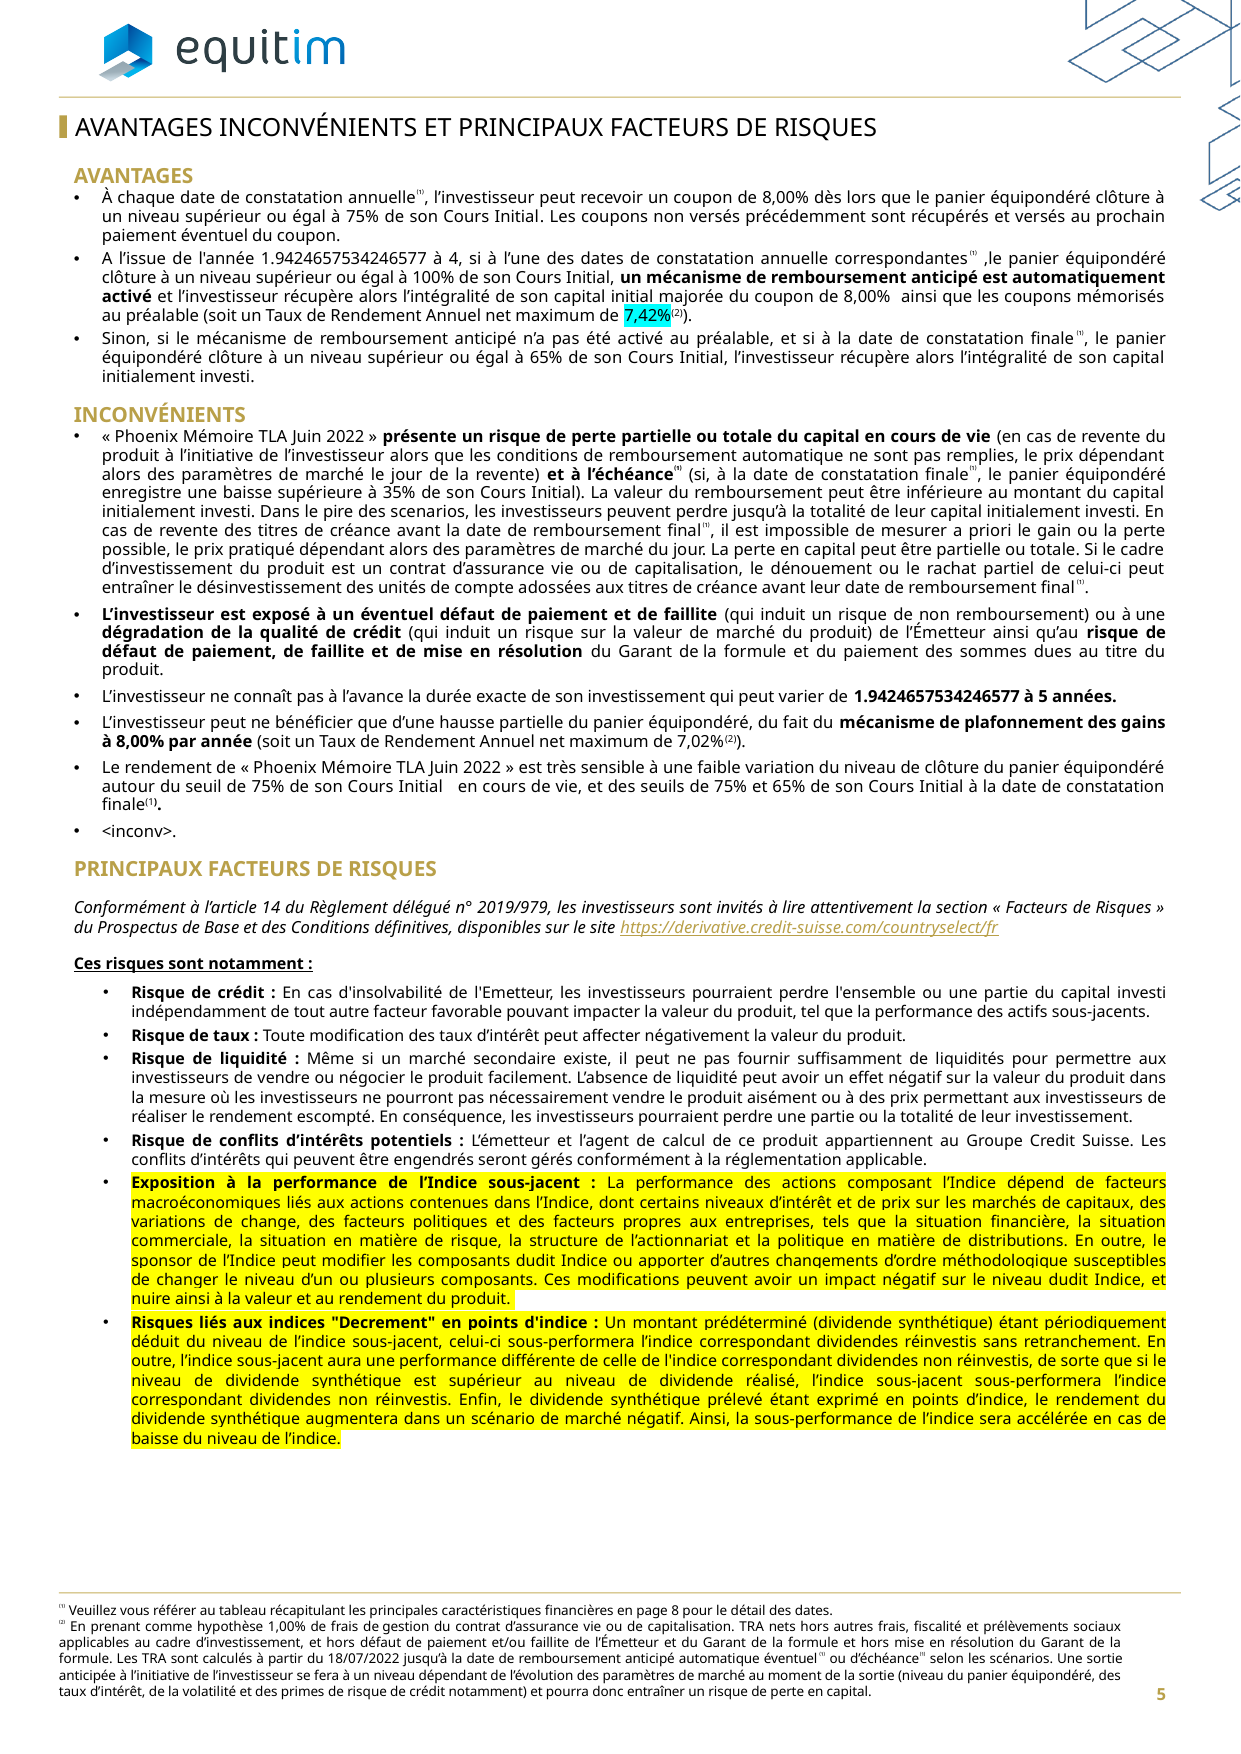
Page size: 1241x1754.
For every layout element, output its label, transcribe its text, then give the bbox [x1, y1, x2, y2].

picture [1067, 0, 1241, 211]
picture [77, 3, 367, 97]
text_box AVANTAGES INCONVÉNIENTS ET principaux FACTEURS DE RISQUES [75, 109, 1192, 148]
slide_number 8 [1122, 1664, 1182, 1728]
text_box [59, 115, 67, 138]
text_box ⁽¹⁾ Veuillez vous référer au tableau récapitulant les principales caractéristiques financières en page 8 pour le détail des dates. ⁽²⁾ En prenant comme hypothèse 1,00% de frais de gestion du contrat d’assurance vie ou de capitalisation. TRA nets hors autres frais, fiscalité et prélèvements sociaux applicables au cadre d’investissement, et hors défaut de paiement et/ou faillite de l’Émetteur et du Garant de la formule et hors mise en résolution du Garant de la formule. Les TRA sont calculés à partir du 18/07/2022 jusqu’à la date de remboursement anticipé automatique éventuel⁽¹⁾ ou d’échéance⁽¹⁾ selon les scénarios. Une sortie anticipée à l’initiative de l’investisseur se fera à un niveau dépendant de l’évolution des paramètres de marché au moment de la sortie (niveau du panier équipondéré, des taux d’intérêt, de la volatilité et des primes de risque de crédit notamment) et pourra donc entraîner un risque de perte en capital. [59, 1601, 1123, 1700]
text_box AVANTAGES À chaque date de constatation annuelle⁽¹⁾, l’investisseur peut recevoir un coupon de 8,00% dès lors que le panier équipondéré clôture à un niveau supérieur ou égal à 75% de son Cours Initial. Les coupons non versés précédemment sont récupérés et versés au prochain paiement éventuel du coupon. A l’issue de l'année 1.9424657534246577 à 4, si à l’une des dates de constatation annuelle correspondantes⁽¹⁾ ,le panier équipondéré clôture à un niveau supérieur ou égal à 100% de son Cours Initial, un mécanisme de remboursement anticipé est automatiquement activé et l’investisseur récupère alors l’intégralité de son capital initial majorée du coupon de 8,00% ainsi que les coupons mémorisés au préalable (soit un Taux de Rendement Annuel net maximum de 7,42%(2)). Sinon, si le mécanisme de remboursement anticipé n’a pas été activé au préalable, et si à la date de constatation finale⁽¹⁾, le panier équipondéré clôture à un niveau supérieur ou égal à 65% de son Cours Initial, l’investisseur récupère alors l’intégralité de son capital initialement investi. INCONVÉNIENTS « Phoenix Mémoire TLA Juin 2022 » présente un risque de perte partielle ou totale du capital en cours de vie (en cas de revente du produit à l’initiative de l’investisseur alors que les conditions de remboursement automatique ne sont pas remplies, le prix dépendant alors des paramètres de marché le jour de la revente) et à l’échéance⁽¹⁾ (si, à la date de constatation finale⁽¹⁾, le panier équipondéré enregistre une baisse supérieure à 35% de son Cours Initial). La valeur du remboursement peut être inférieure au montant du capital initialement investi. Dans le pire des scenarios, les investisseurs peuvent perdre jusqu’à la totalité de leur capital initialement investi. En cas de revente des titres de créance avant la date de remboursement final⁽¹⁾, il est impossible de mesurer a priori le gain ou la perte possible, le prix pratiqué dépendant alors des paramètres de marché du jour. La perte en capital peut être partielle ou totale. Si le cadre d’investissement du produit est un contrat d’assurance vie ou de capitalisation, le dénouement ou le rachat partiel de celui-ci peut entraîner le désinvestissement des unités de compte adossées aux titres de créance avant leur date de remboursement final⁽¹⁾. L’investisseur est exposé à un éventuel défaut de paiement et de faillite (qui induit un risque de non remboursement) ou à une dégradation de la qualité de crédit (qui induit un risque sur la valeur de marché du produit) de l’Émetteur ainsi qu’au risque de défaut de paiement, de faillite et de mise en résolution du Garant de la formule et du paiement des sommes dues au titre du produit. L’investisseur ne connaît pas à l’avance la durée exacte de son investissement qui peut varier de 1.9424657534246577 à 5 années. L’investisseur peut ne bénéficier que d’une hausse partielle du panier équipondéré, du fait du mécanisme de plafonnement des gains à 8,00% par année (soit un Taux de Rendement Annuel net maximum de 7,02%(2)). Le rendement de « Phoenix Mémoire TLA Juin 2022 » est très sensible à une faible variation du niveau de clôture du panier équipondéré autour du seuil de 75% de son Cours Initial en cours de vie, et des seuils de 75% et 65% de son Cours Initial à la date de constatation finale(1). <inconv>. PRINCIPAUX FACTEURS DE RISQUES Conformément à l’article 14 du Règlement délégué n° 2019/979, les investisseurs sont invités à lire attentivement la section « Facteurs de Risques » du Prospectus de Base et des Conditions définitives, disponibles sur le site https://derivative.credit-suisse.com/countryselect/fr. Ces risques sont notamment : Risque de crédit : En cas d'insolvabilité de l'Emetteur, les investisseurs pourraient perdre l'ensemble ou une partie du capital investi indépendamment de tout autre facteur favorable pouvant impacter la valeur du produit, tel que la performance des actifs sous-jacents. Risque de taux : Toute modification des taux d’intérêt peut affecter négativement la valeur du produit. Risque de liquidité : Même si un marché secondaire existe, il peut ne pas fournir suffisamment de liquidités pour permettre aux investisseurs de vendre ou négocier le produit facilement. L’absence de liquidité peut avoir un effet négatif sur la valeur du produit dans la mesure où les investisseurs ne pourront pas nécessairement vendre le produit aisément ou à des prix permettant aux investisseurs de réaliser le rendement escompté. En conséquence, les investisseurs pourraient perdre une partie ou la totalité de leur investissement. Risque de conflits d’intérêts potentiels : L’émetteur et l’agent de calcul de ce produit appartiennent au Groupe Credit Suisse. Les conflits d’intérêts qui peuvent être engendrés seront gérés conformément à la réglementation applicable. Exposition à la performance de l’Indice sous-jacent : La performance des actions composant l’Indice dépend de facteurs macroéconomiques liés aux actions contenues dans l’Indice, dont certains niveaux d’intérêt et de prix sur les marchés de capitaux, des variations de change, des facteurs politiques et des facteurs propres aux entreprises, tels que la situation financière, la situation commerciale, la situation en matière de risque, la structure de l’actionnariat et la politique en matière de distributions. En outre, le sponsor de l’Indice peut modifier les composants dudit Indice ou apporter d’autres changements d’ordre méthodologique susceptibles de changer le niveau d’un ou plusieurs composants. Ces modifications peuvent avoir un impact négatif sur le niveau dudit Indice, et nuire ainsi à la valeur et au rendement du produit. Risques liés aux indices "Decrement" en points d'indice : Un montant prédéterminé (dividende synthétique) étant périodiquement déduit du niveau de l’indice sous-jacent, celui-ci sous-performera l’indice correspondant dividendes réinvestis sans retranchement. En outre, l’indice sous-jacent aura une performance différente de celle de l'indice correspondant dividendes non réinvestis, de sorte que si le niveau de dividende synthétique est supérieur au niveau de dividende réalisé, l’indice sous-jacent sous-performera l’indice correspondant dividendes non réinvestis. Enfin, le dividende synthétique prélevé étant exprimé en points d’indice, le rendement du dividende synthétique augmentera dans un scénario de marché négatif. Ainsi, la sous-performance de l’indice sera accélérée en cas de baisse du niveau de l’indice. [58, 157, 1181, 1455]
